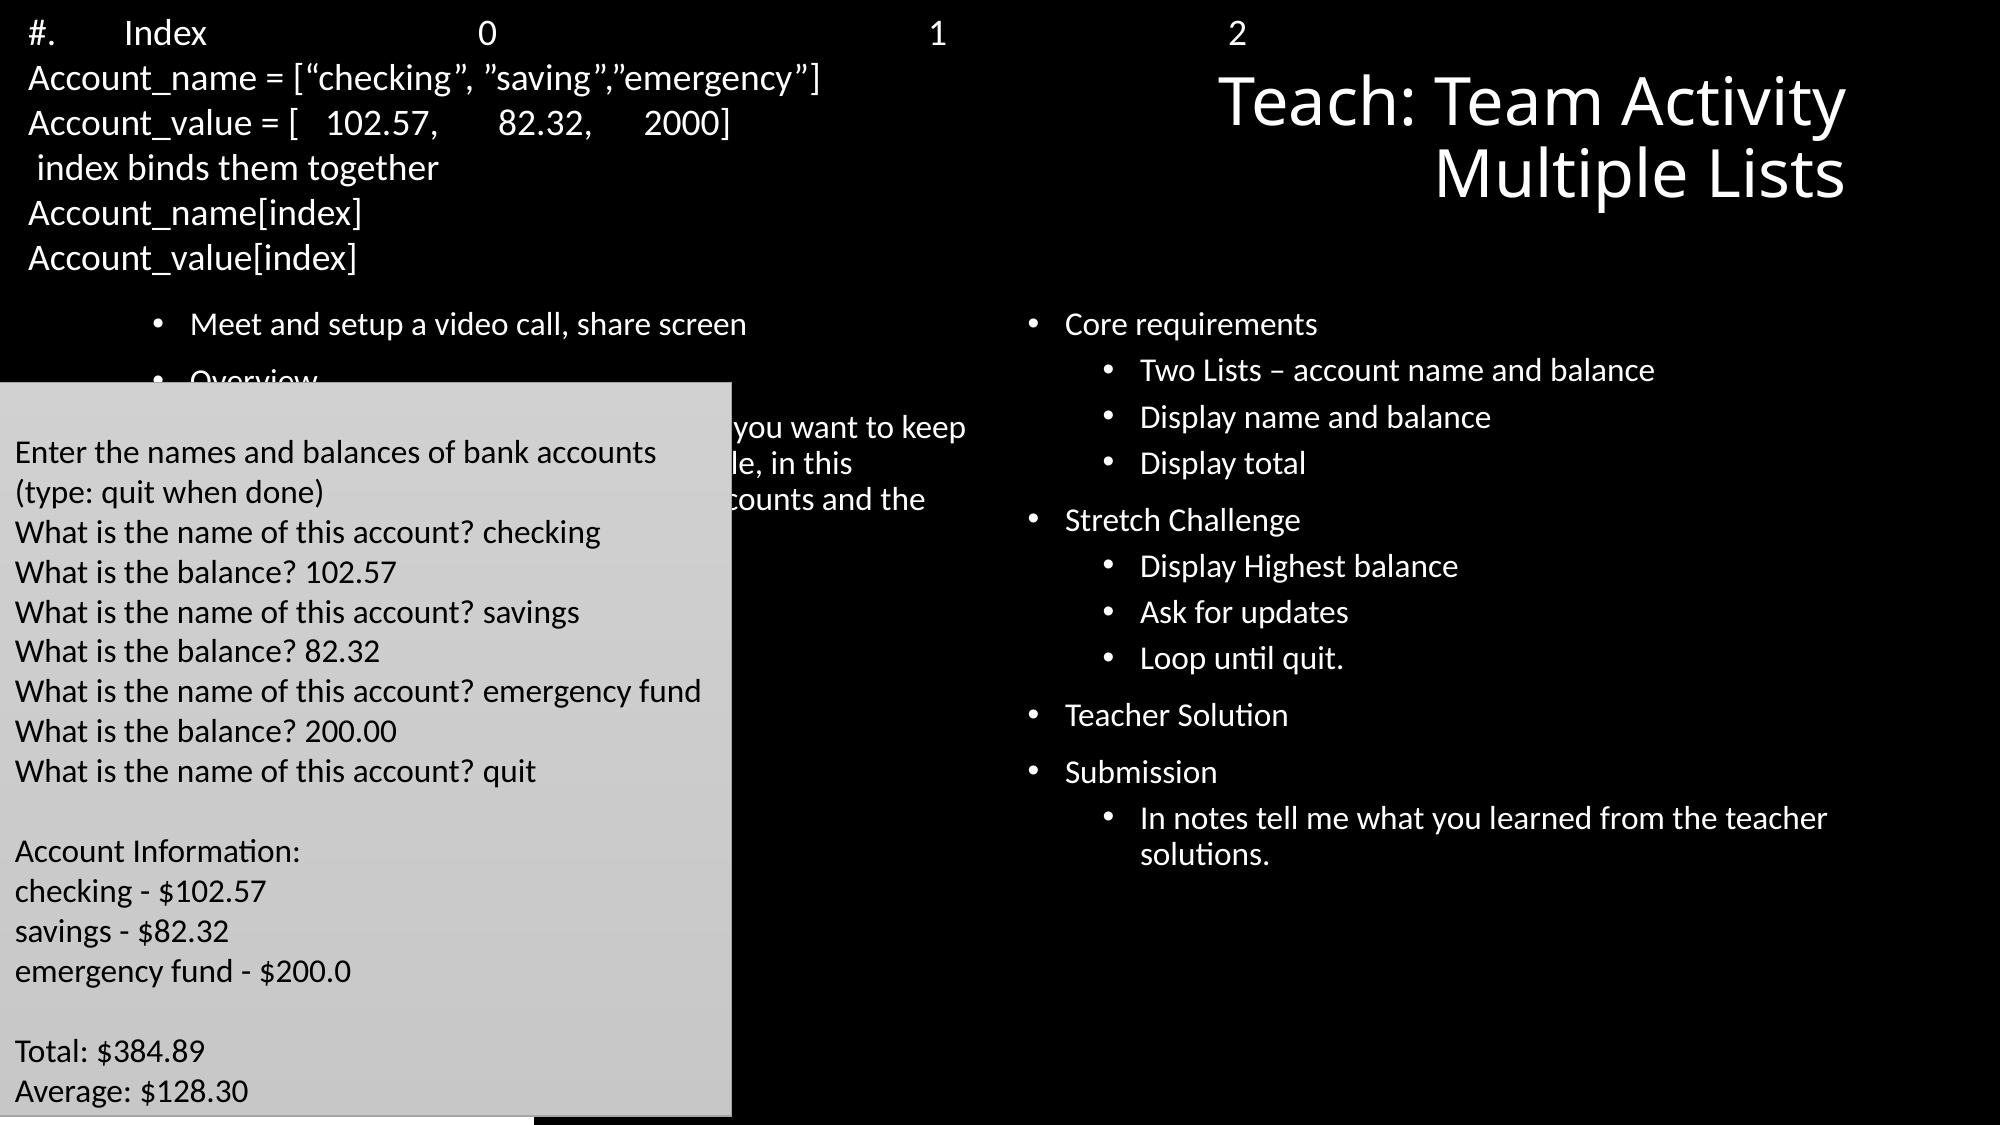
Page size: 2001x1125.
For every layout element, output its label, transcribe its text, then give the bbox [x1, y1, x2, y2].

picture [0, 824, 534, 1125]
text_box #. Index 0 1 2 Account_name = [“checking”, ”saving”,”emergency”] Account_value = [ 102.57, 82.32, 2000] index binds them together Account_name[index] Account_value[index] [13, 0, 1262, 286]
list Meet and setup a video call, share screen Overview Sometimes you have two lists that you want to keep in sync with each other. For example, in this assignment, you will track bank accounts and the balances in each one. [137, 299, 988, 1014]
list Core requirements Two Lists – account name and balance Display name and balance Display total Stretch Challenge Display Highest balance Ask for updates Loop until quit. Teacher Solution Submission In notes tell me what you learned from the teacher solutions. [1012, 299, 1863, 1014]
text_box Enter the names and balances of bank accounts (type: quit when done) What is the name of this account? checking What is the balance? 102.57 What is the name of this account? savings What is the balance? 82.32 What is the name of this account? emergency fund What is the balance? 200.00 What is the name of this account? quit Account Information: checking - $102.57 savings - $82.32 emergency fund - $200.0 Total: $384.89 Average: $128.30 [0, 382, 732, 1117]
title Teach: Team Activity Multiple Lists [1262, 59, 1863, 278]
